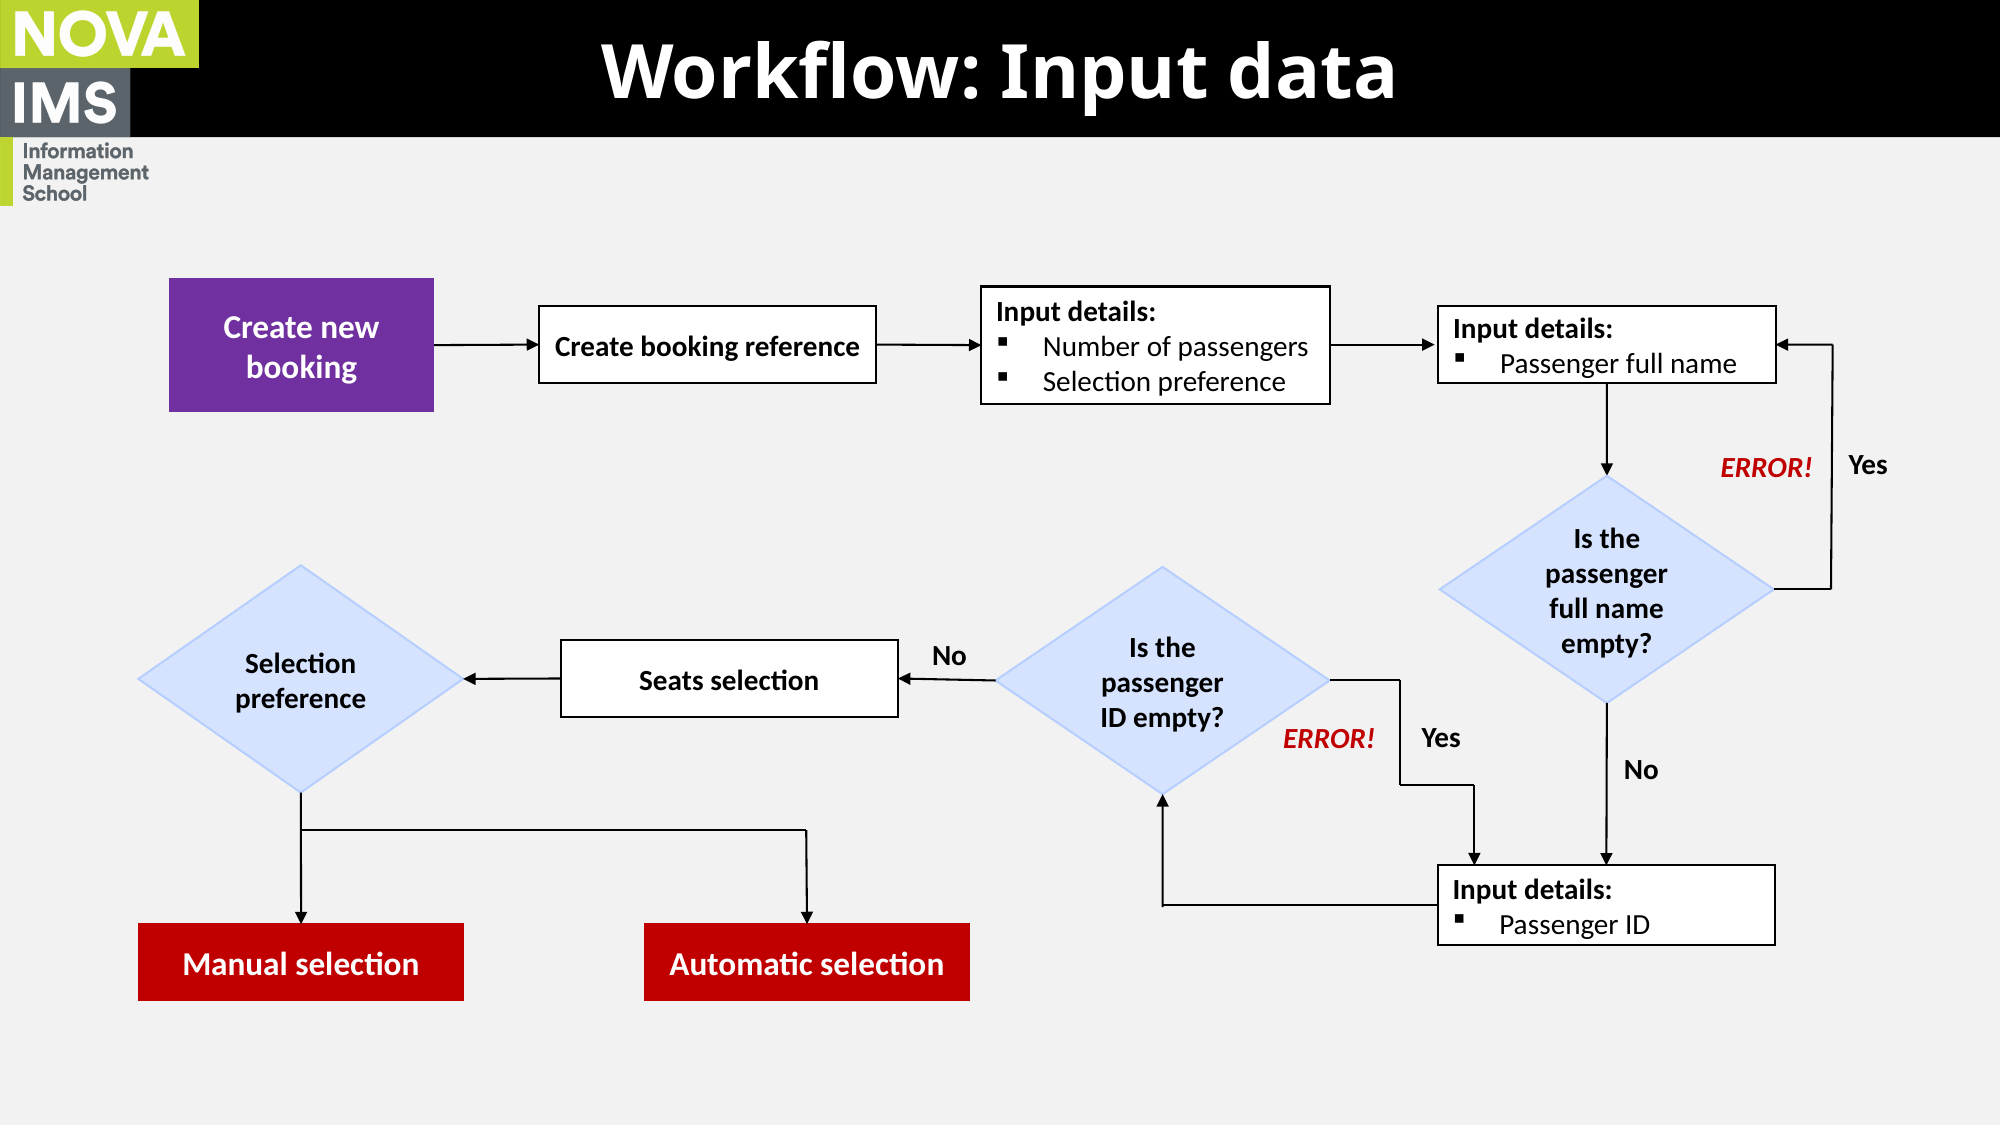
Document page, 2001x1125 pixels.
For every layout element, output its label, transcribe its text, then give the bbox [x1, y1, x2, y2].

text_box Input details: Passenger ID [1437, 864, 1776, 946]
text_box Yes [1833, 437, 1910, 488]
text_box No [1607, 743, 1683, 793]
text_box ERROR! [1268, 711, 1391, 762]
text_box Input details: Number of passengers Selection preference [980, 285, 1331, 405]
text_box No [1600, 743, 1606, 793]
text_box Create new booking [169, 278, 434, 412]
text_box Yes [1826, 437, 1831, 488]
text_box Selection preference [136, 564, 464, 793]
text_box Automatic selection [644, 923, 970, 1001]
text_box Workflow: Input data [199, 0, 2000, 138]
text_box Input details: Passenger full name [1437, 305, 1777, 384]
text_box Is the passenger full name empty? [1437, 474, 1775, 704]
text_box Yes [1401, 711, 1483, 761]
text_box Manual selection [138, 923, 464, 1001]
text_box No [908, 628, 991, 678]
text_box Create booking reference [538, 305, 877, 384]
text_box ERROR! [1705, 441, 1829, 491]
text_box Is the passenger ID empty? [995, 565, 1331, 795]
text_box Seats selection [560, 639, 899, 718]
picture [0, 0, 199, 207]
